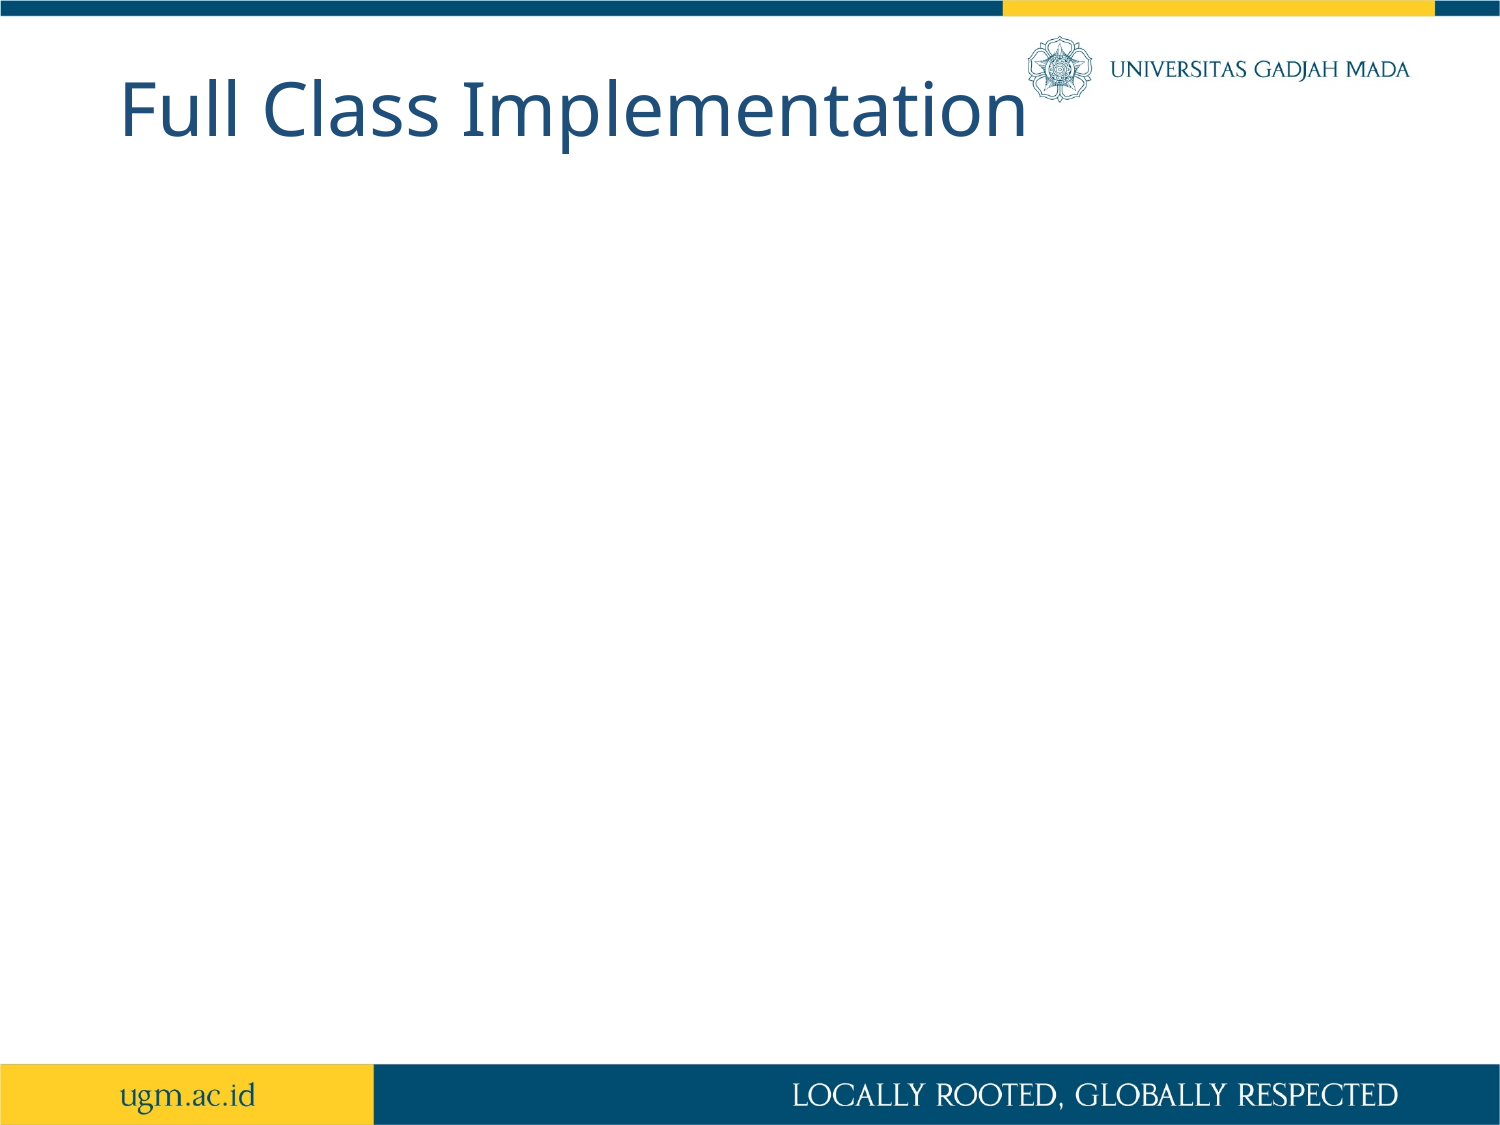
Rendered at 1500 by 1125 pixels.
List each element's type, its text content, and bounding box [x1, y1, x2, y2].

picture [0, 0, 1500, 1125]
title Full Class Implementation [103, 56, 1397, 166]
text_box [103, 166, 1441, 1125]
